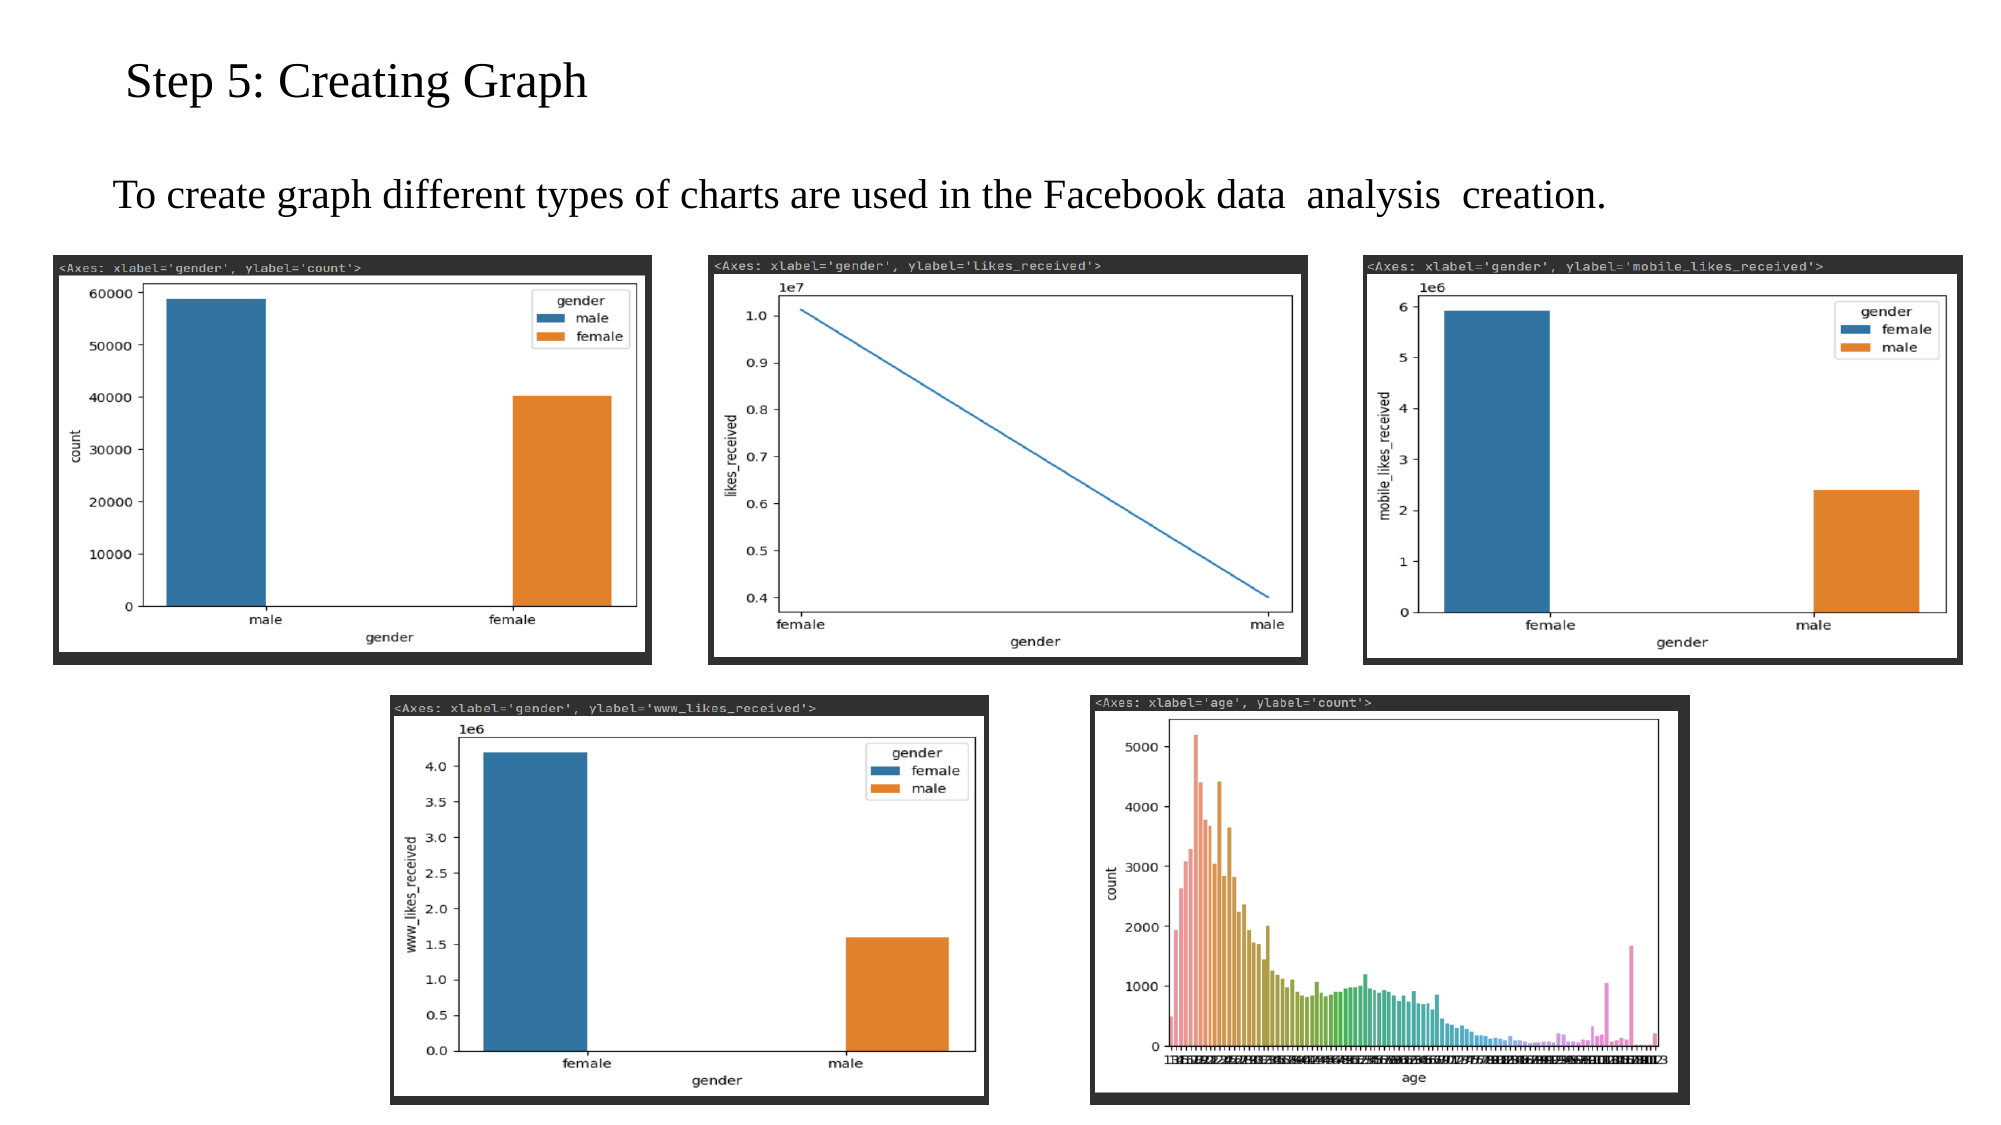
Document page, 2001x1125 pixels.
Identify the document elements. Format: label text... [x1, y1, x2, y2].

picture [53, 255, 652, 665]
text_box Step 5: Creating Graph To create graph different types of charts are used in the Facebook data analysis creation. [97, 39, 1886, 225]
picture [389, 695, 989, 1105]
picture [1363, 255, 1963, 665]
picture [1090, 695, 1690, 1105]
picture [708, 255, 1308, 665]
